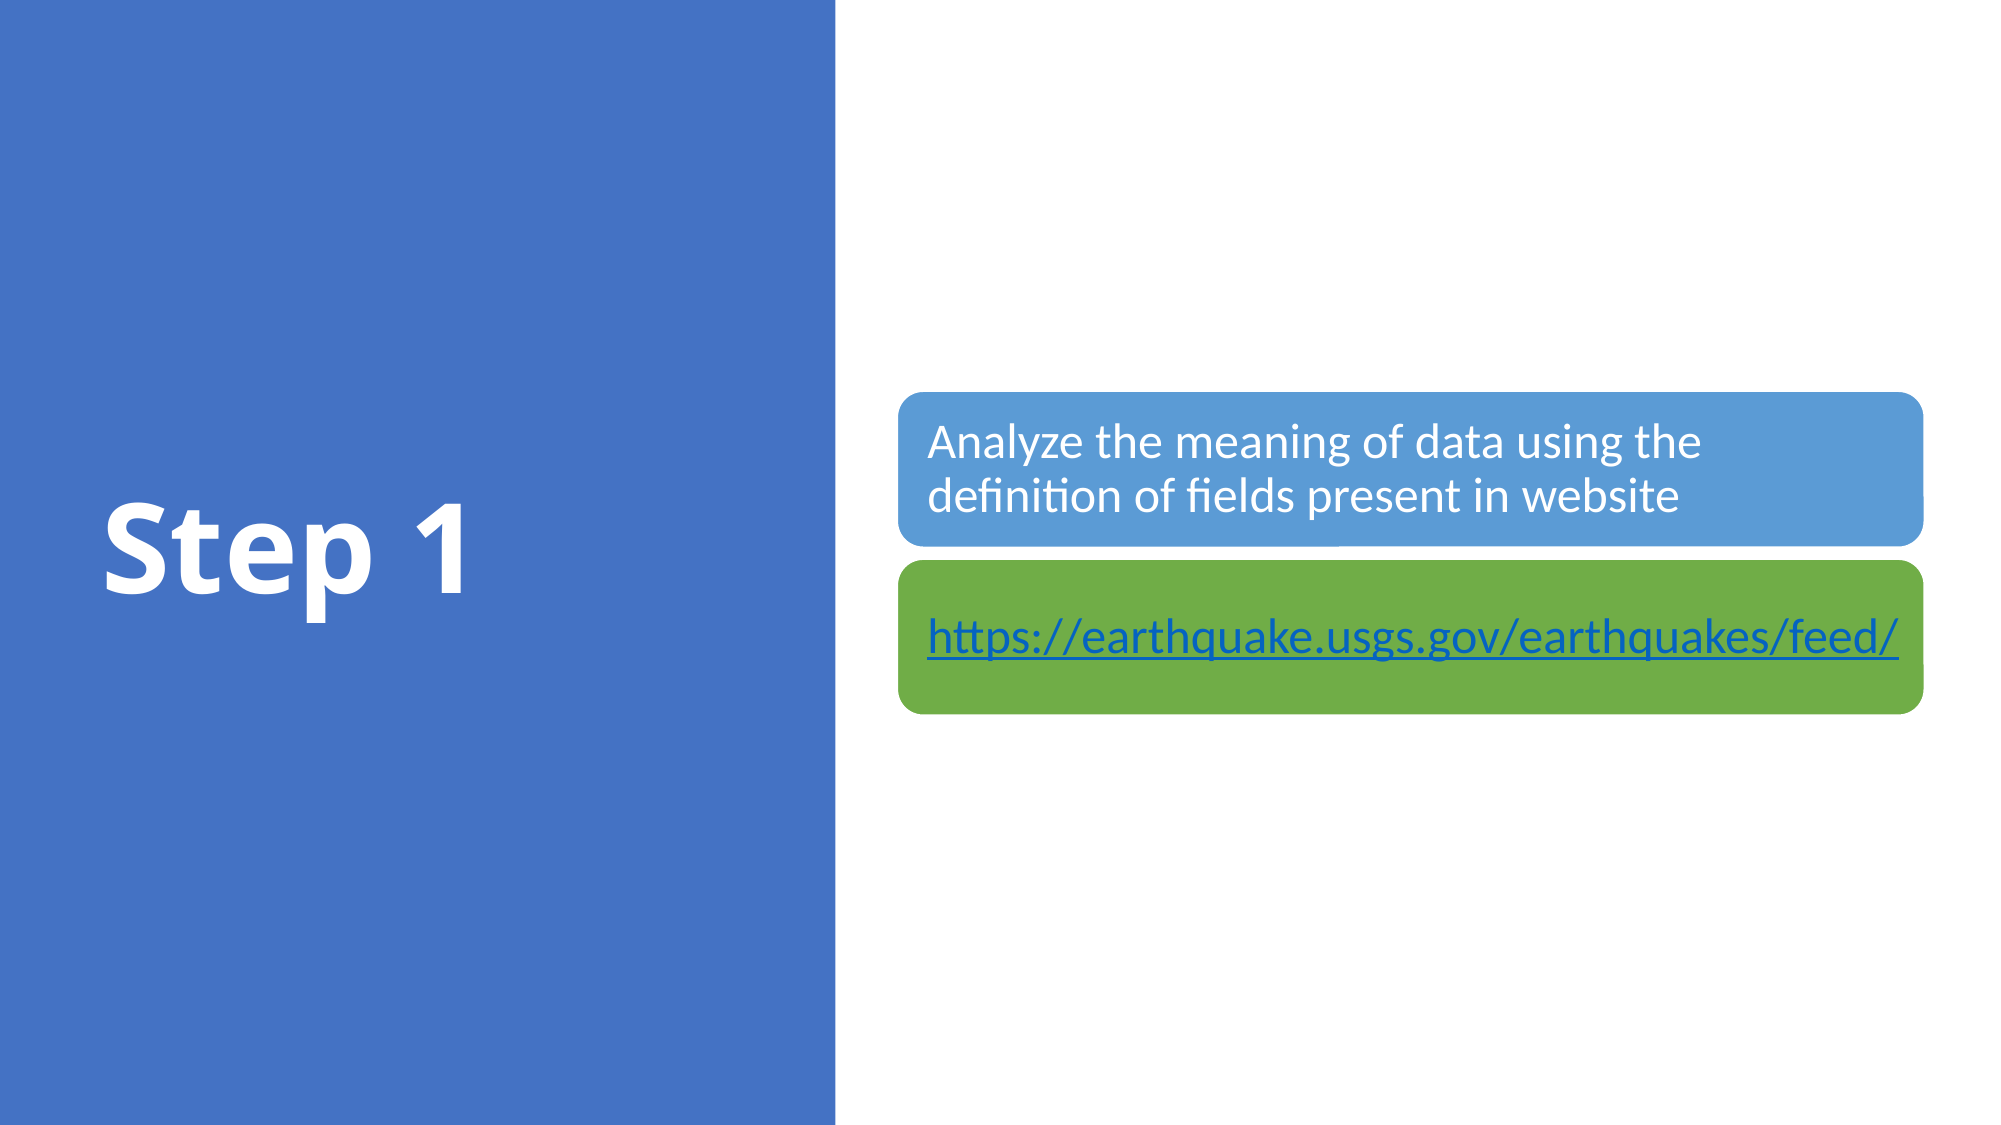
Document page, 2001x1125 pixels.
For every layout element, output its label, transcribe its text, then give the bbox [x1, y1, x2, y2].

title Step 1 [86, 101, 711, 1005]
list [897, 101, 1925, 1005]
text_box [0, 0, 836, 1125]
